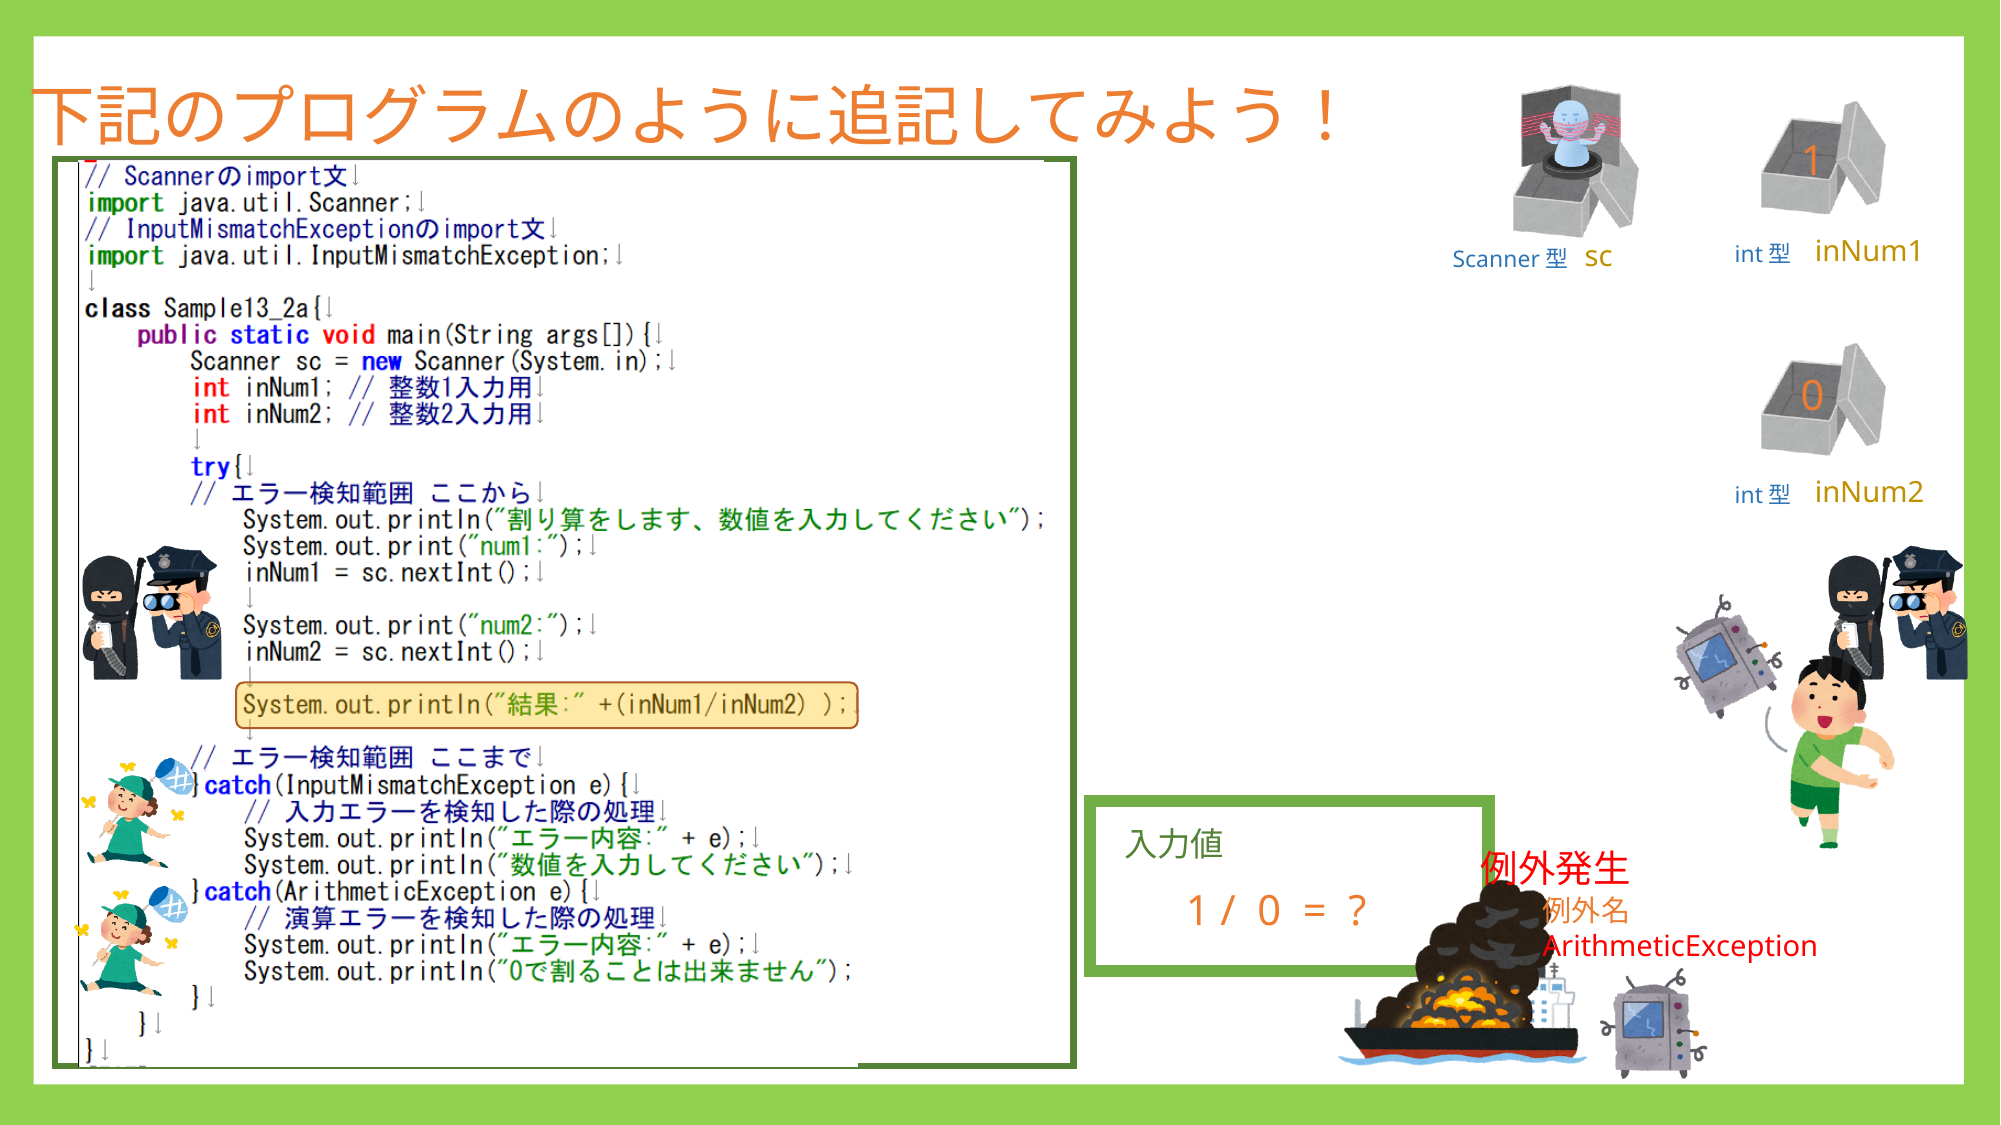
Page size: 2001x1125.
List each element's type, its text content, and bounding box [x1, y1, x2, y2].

text_box inNum1 [1800, 224, 1957, 275]
picture [71, 159, 1044, 1067]
text_box 下記のプログラムのように追記してみよう！ [13, 66, 1375, 161]
text_box sc [1569, 230, 1673, 281]
text_box Scanner型 [1437, 237, 1569, 280]
picture [1334, 872, 1589, 1076]
text_box [858, 161, 1075, 1067]
picture [1645, 540, 1970, 850]
text_box 1 / 0 = ? [1171, 876, 1334, 942]
text_box inNum2 [1800, 465, 1957, 516]
text_box [1089, 800, 1489, 972]
picture [1756, 337, 1892, 469]
picture [1596, 965, 1712, 1082]
text_box [54, 161, 78, 1067]
picture [1756, 96, 1892, 228]
text_box int型 [1719, 232, 1800, 275]
picture [1508, 78, 1645, 251]
text_box int型 [1719, 473, 1800, 516]
text_box 例外発生 [1465, 837, 1646, 885]
text_box 例外名 ArithmeticException [1589, 885, 1834, 970]
text_box 入力値 [1109, 815, 1240, 871]
